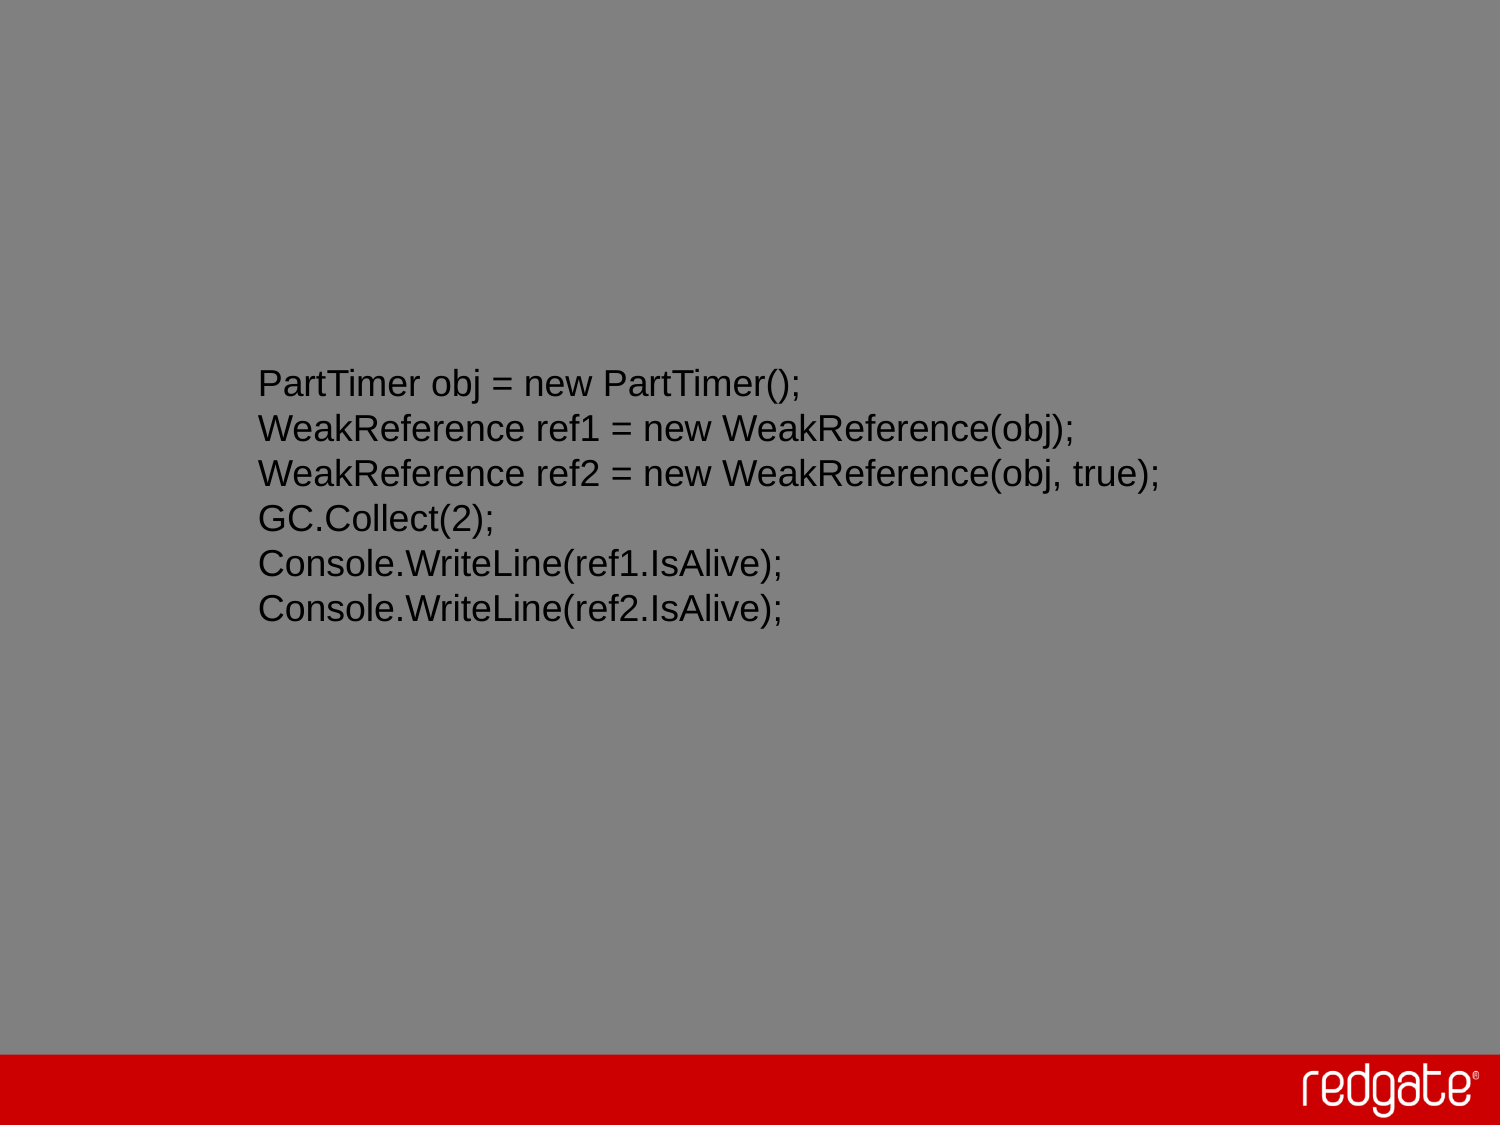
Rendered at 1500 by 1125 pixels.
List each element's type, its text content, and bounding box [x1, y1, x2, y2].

text_box [0, 1053, 1500, 1125]
text_box PartTimer obj = new PartTimer(); WeakReference ref1 = new WeakReference(obj); WeakReference ref2 = new WeakReference(obj, true); GC.Collect(2); Console.WriteLine(ref1.IsAlive); Console.WriteLine(ref2.IsAlive); [117, 351, 1348, 637]
picture [1301, 1061, 1481, 1120]
